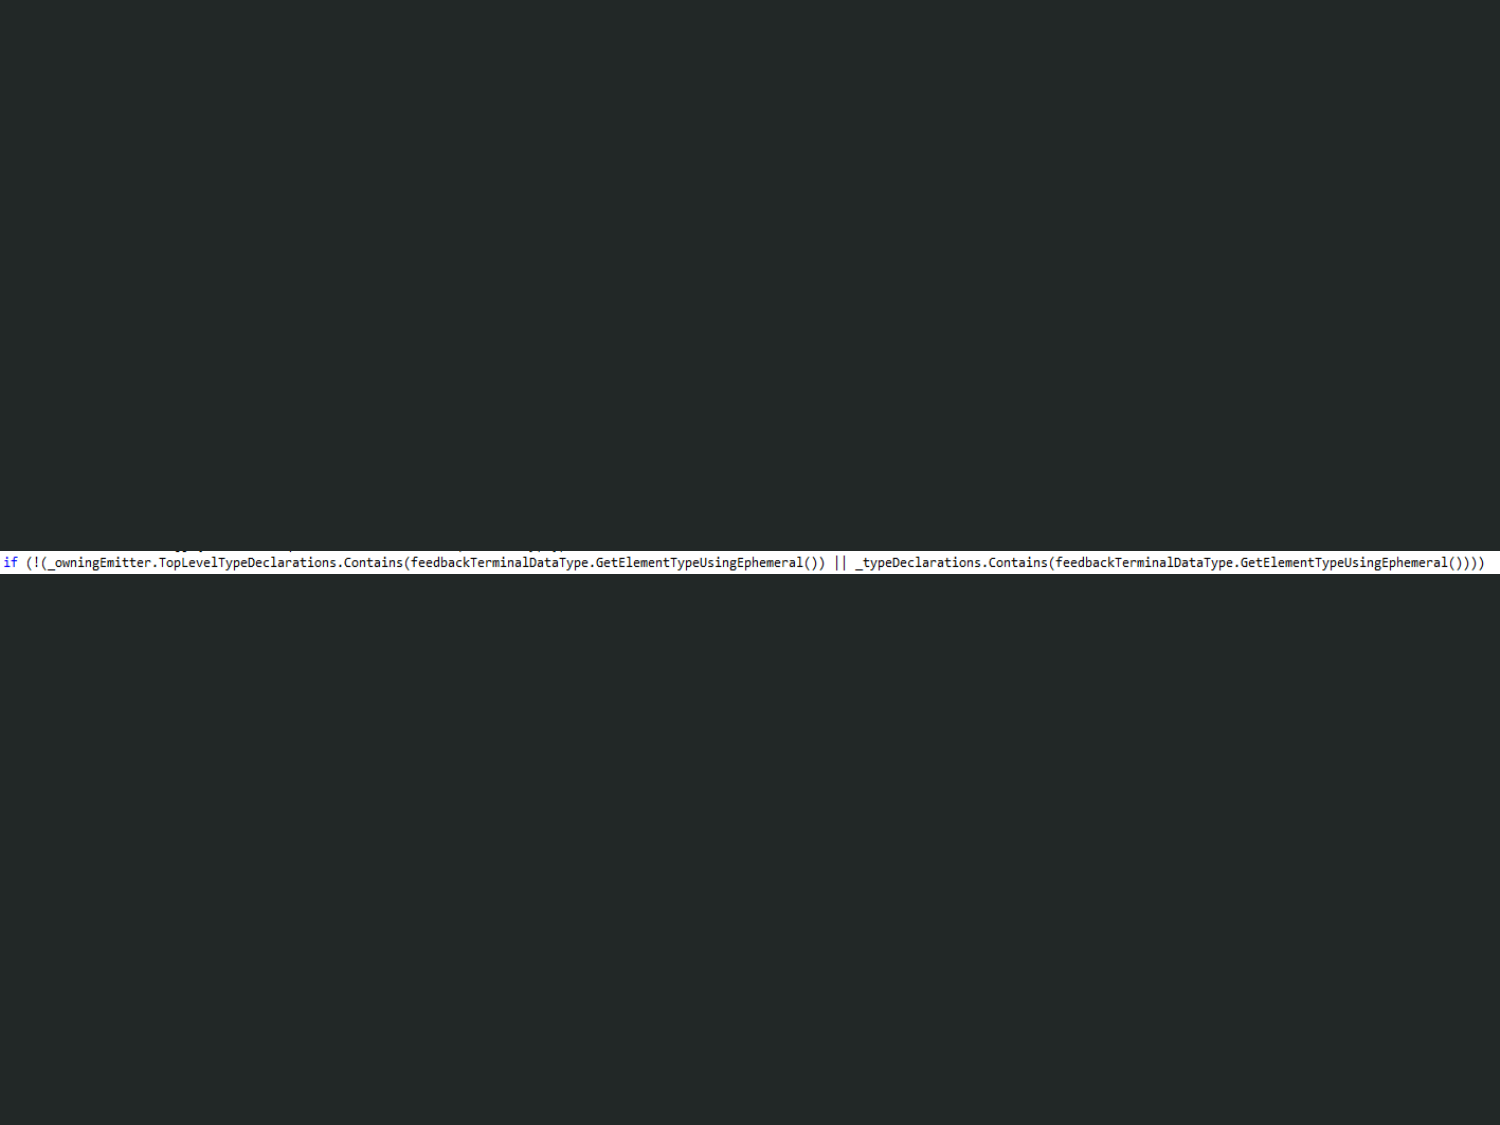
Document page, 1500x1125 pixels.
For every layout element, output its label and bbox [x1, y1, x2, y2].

list [0, 551, 1500, 574]
